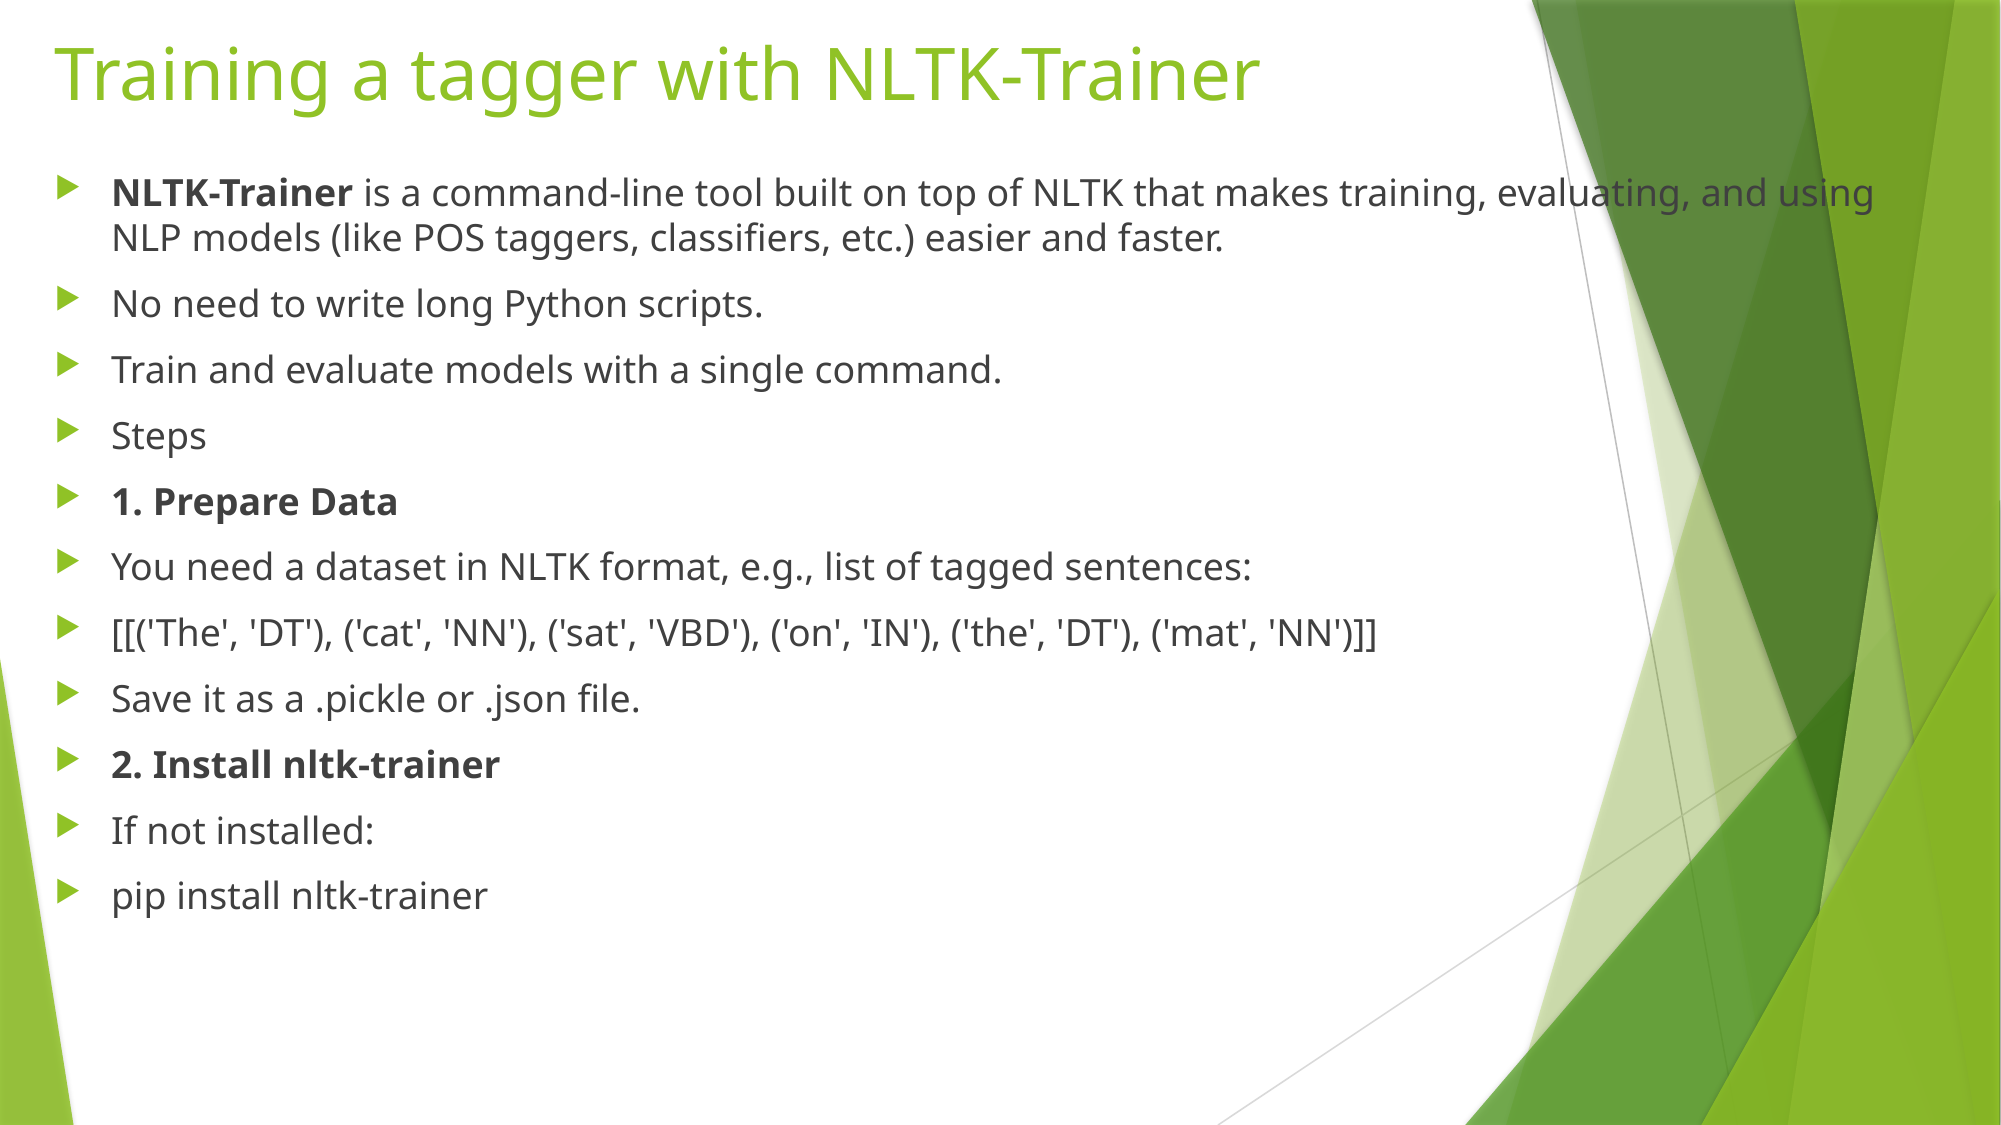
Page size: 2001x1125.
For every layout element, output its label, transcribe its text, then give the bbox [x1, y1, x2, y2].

list NLTK-Trainer is a command-line tool built on top of NLTK that makes training, evaluating, and using NLP models (like POS taggers, classifiers, etc.) easier and faster. No need to write long Python scripts. Train and evaluate models with a single command. Steps 1. Prepare Data You need a dataset in NLTK format, e.g., list of tagged sentences: [[('The', 'DT'), ('cat', 'NN'), ('sat', 'VBD'), ('on', 'IN'), ('the', 'DT'), ('mat', 'NN')]] Save it as a .pickle or .json file. 2. Install nltk-trainer If not installed: pip install nltk-trainer [39, 161, 1952, 1072]
title Training a tagger with NLTK-Trainer [39, 20, 1450, 123]
